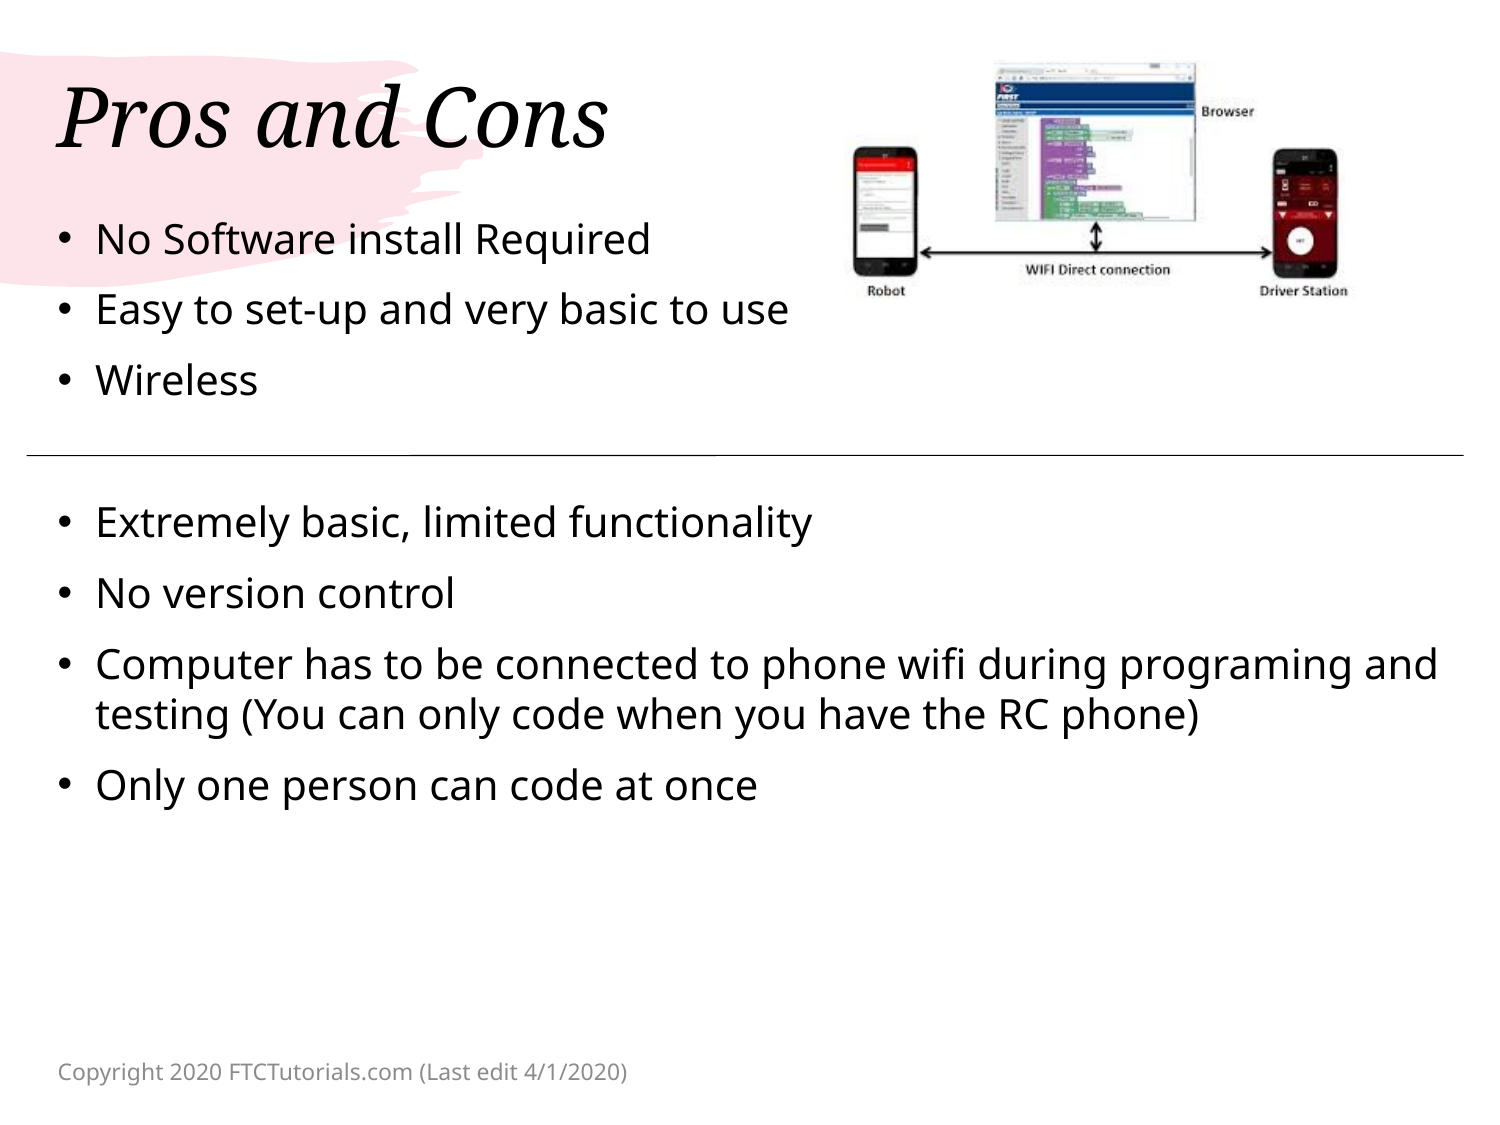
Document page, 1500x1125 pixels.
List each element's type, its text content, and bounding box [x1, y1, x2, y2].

list No Software install Required Easy to set-up and very basic to use Wireless Extremely basic, limited functionality No version control Computer has to be connected to phone wifi during programing and testing (You can only code when you have the RC phone) Only one person can code at once [42, 456, 1464, 1030]
list No Software install Required Easy to set-up and very basic to use Wireless Extremely basic, limited functionality No version control Computer has to be connected to phone wifi during programing and testing (You can only code when you have the RC phone) Only one person can code at once [42, 204, 1464, 455]
title Pros and Cons [42, 59, 1464, 182]
picture [844, 60, 1356, 302]
footer Copyright 2020 FTCTutorials.com (Last edit 4/1/2020) [42, 1042, 718, 1103]
